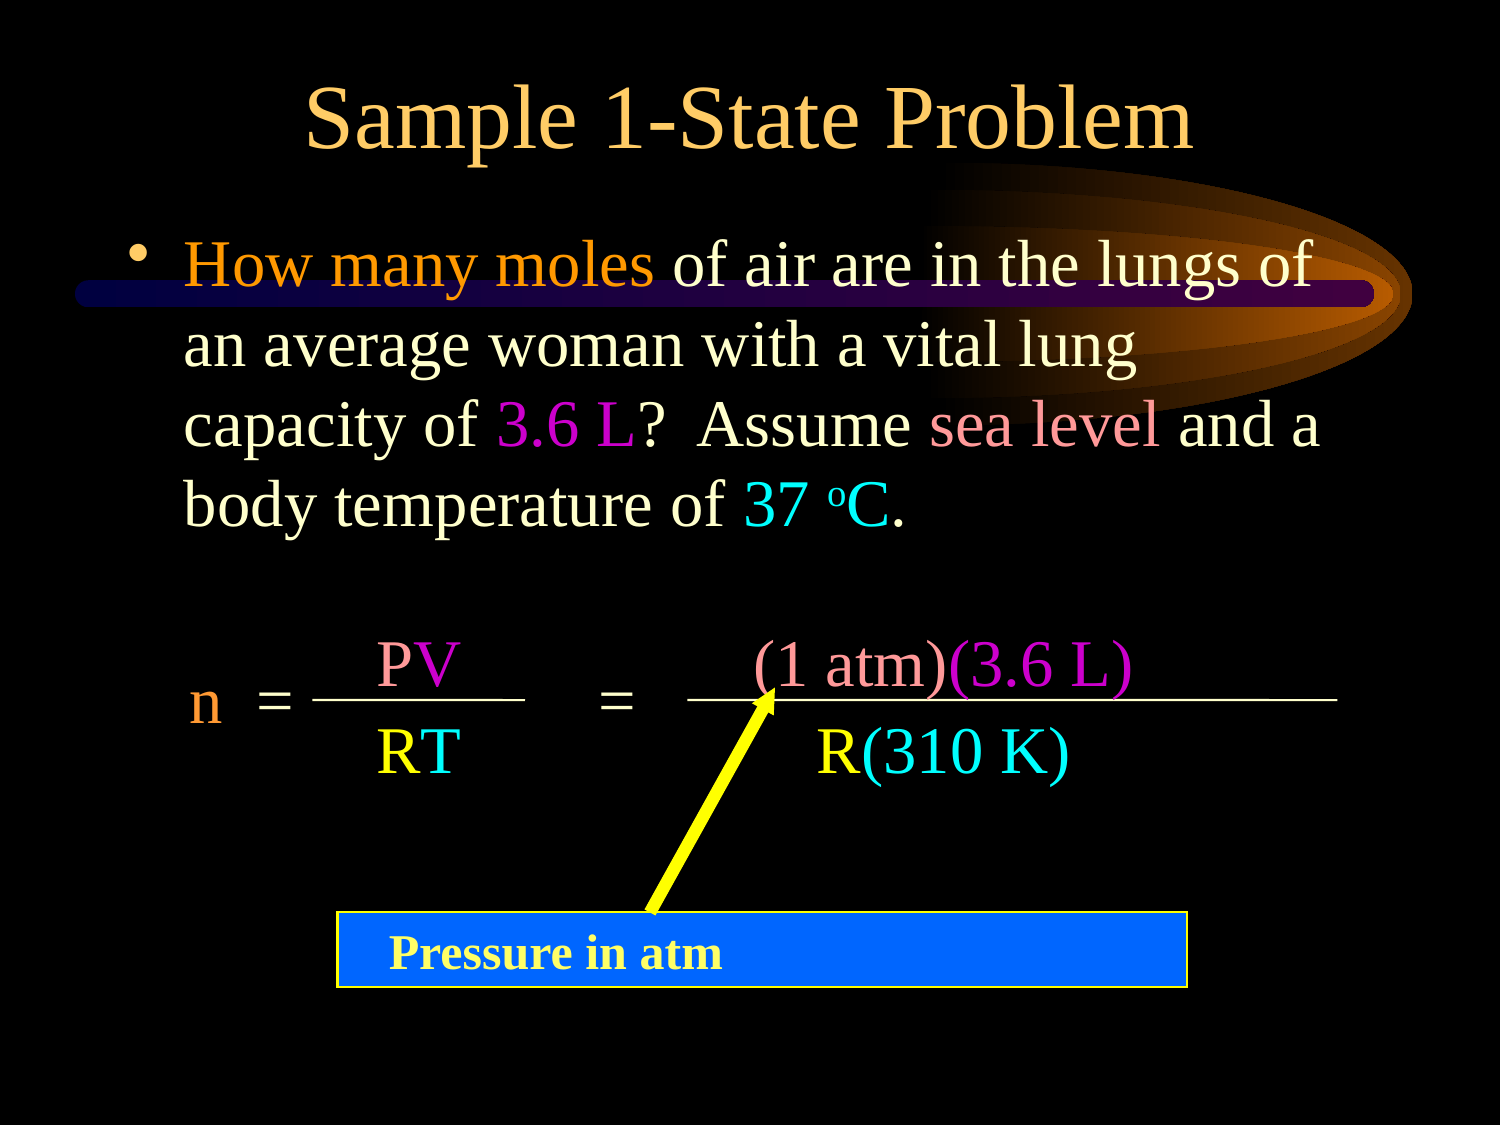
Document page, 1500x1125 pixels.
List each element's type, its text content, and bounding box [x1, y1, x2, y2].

text_box PV [337, 612, 500, 699]
text_box (1 atm)(3.6 L) [712, 612, 1175, 708]
list How many moles of air are in the lungs of an average woman with a vital lung capacity of 3.6 L? Assume sea level and a body temperature of 37 oC. [112, 212, 1388, 888]
text_box Pressure in atm so use 0.0821 for R [337, 912, 1188, 988]
text_box = [549, 649, 675, 745]
text_box [649, 687, 775, 913]
text_box R(310 K) [799, 699, 1088, 795]
text_box n = [174, 649, 337, 745]
text_box RT [337, 699, 500, 795]
title Sample 1-State Problem [112, 62, 1388, 176]
